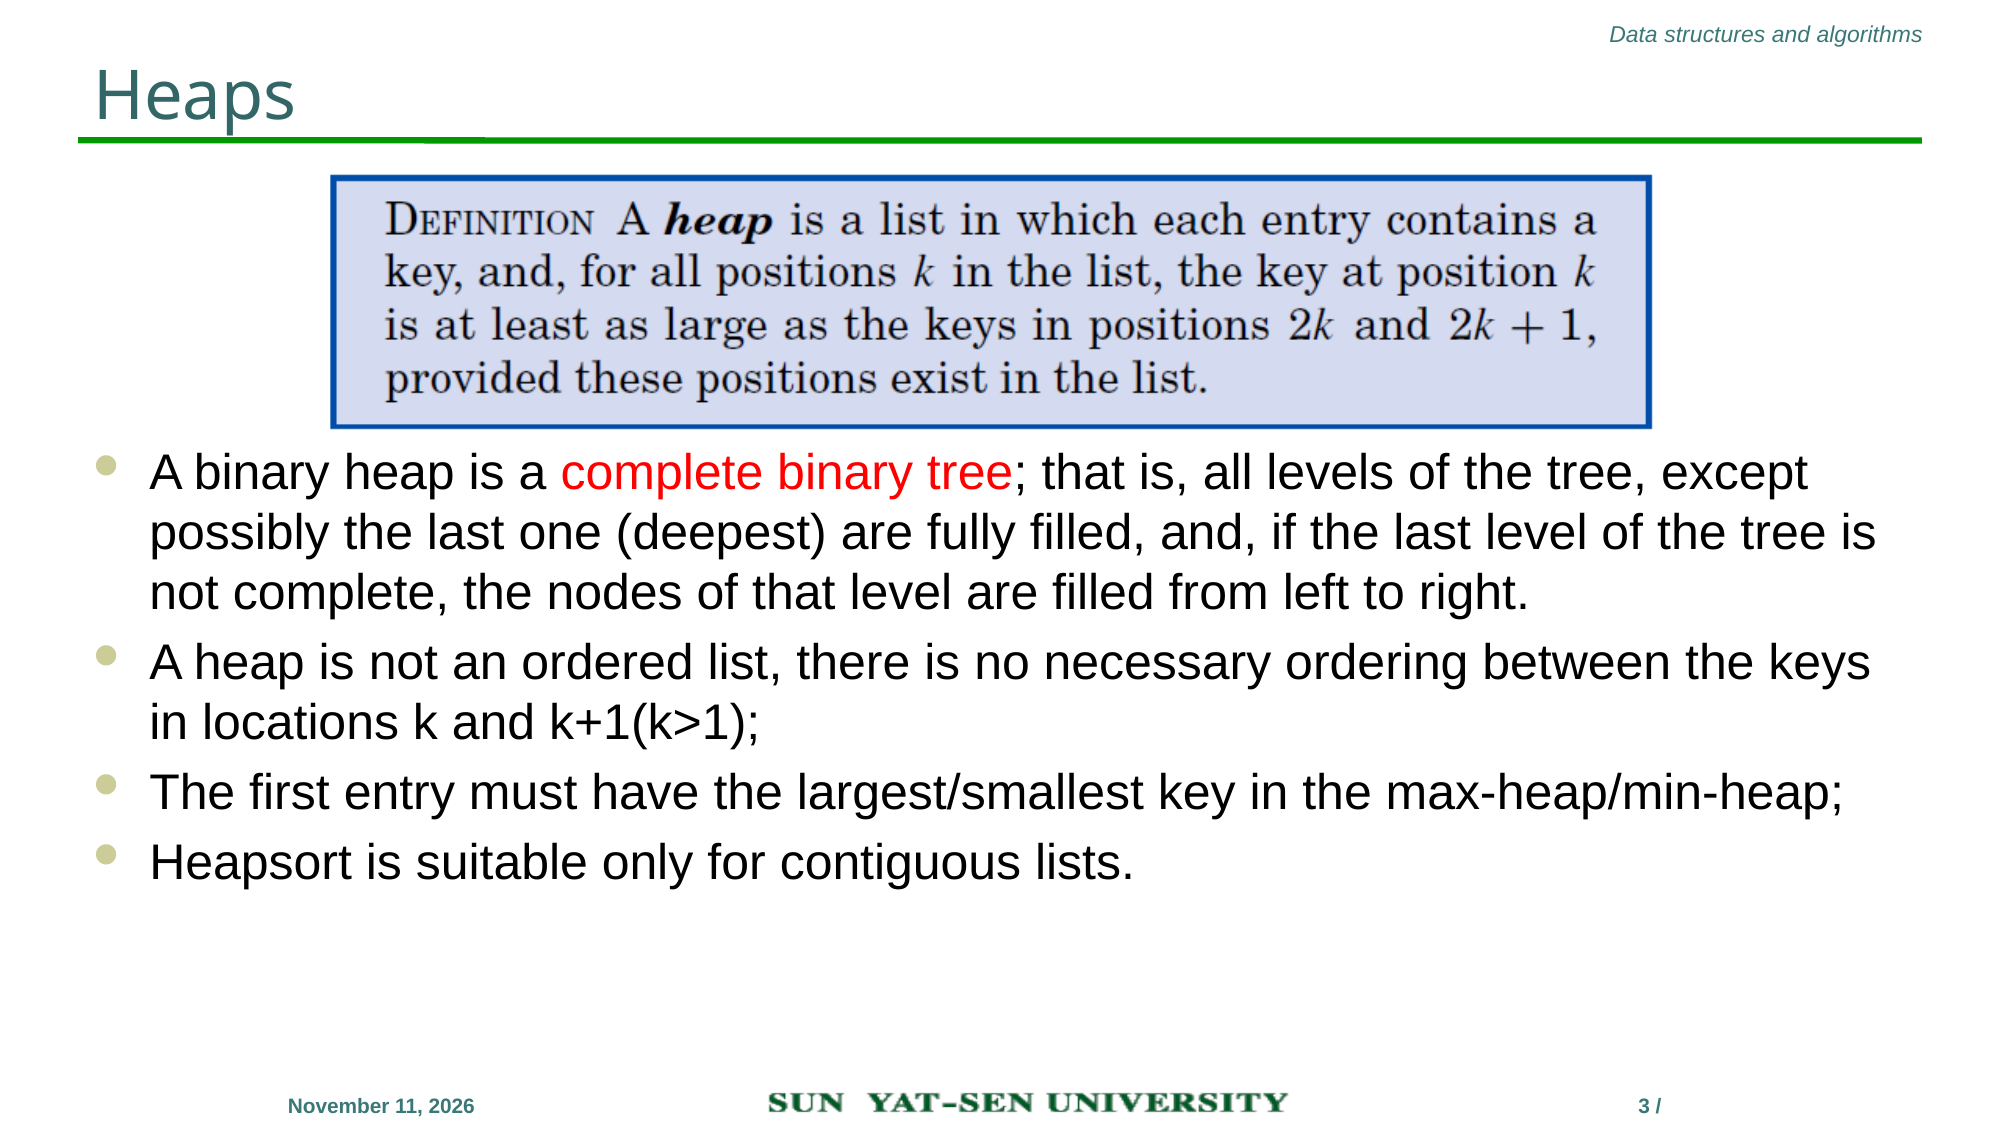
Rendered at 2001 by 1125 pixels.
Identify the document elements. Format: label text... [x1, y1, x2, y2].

picture [329, 172, 1657, 434]
list A binary heap is a complete binary tree; that is, all levels of the tree, except possibly the last one (deepest) are fully filled, and, if the last level of the tree is not complete, the nodes of that level are filled from left to right. A heap is not an ordered list, there is no necessary ordering between the keys in locations k and k+1(k>1); The first entry must have the largest/smallest key in the max-heap/min-heap; Heapsort is suitable only for contiguous lists. [77, 152, 1923, 1067]
title Heaps [77, 34, 1923, 141]
picture [755, 1079, 1297, 1125]
